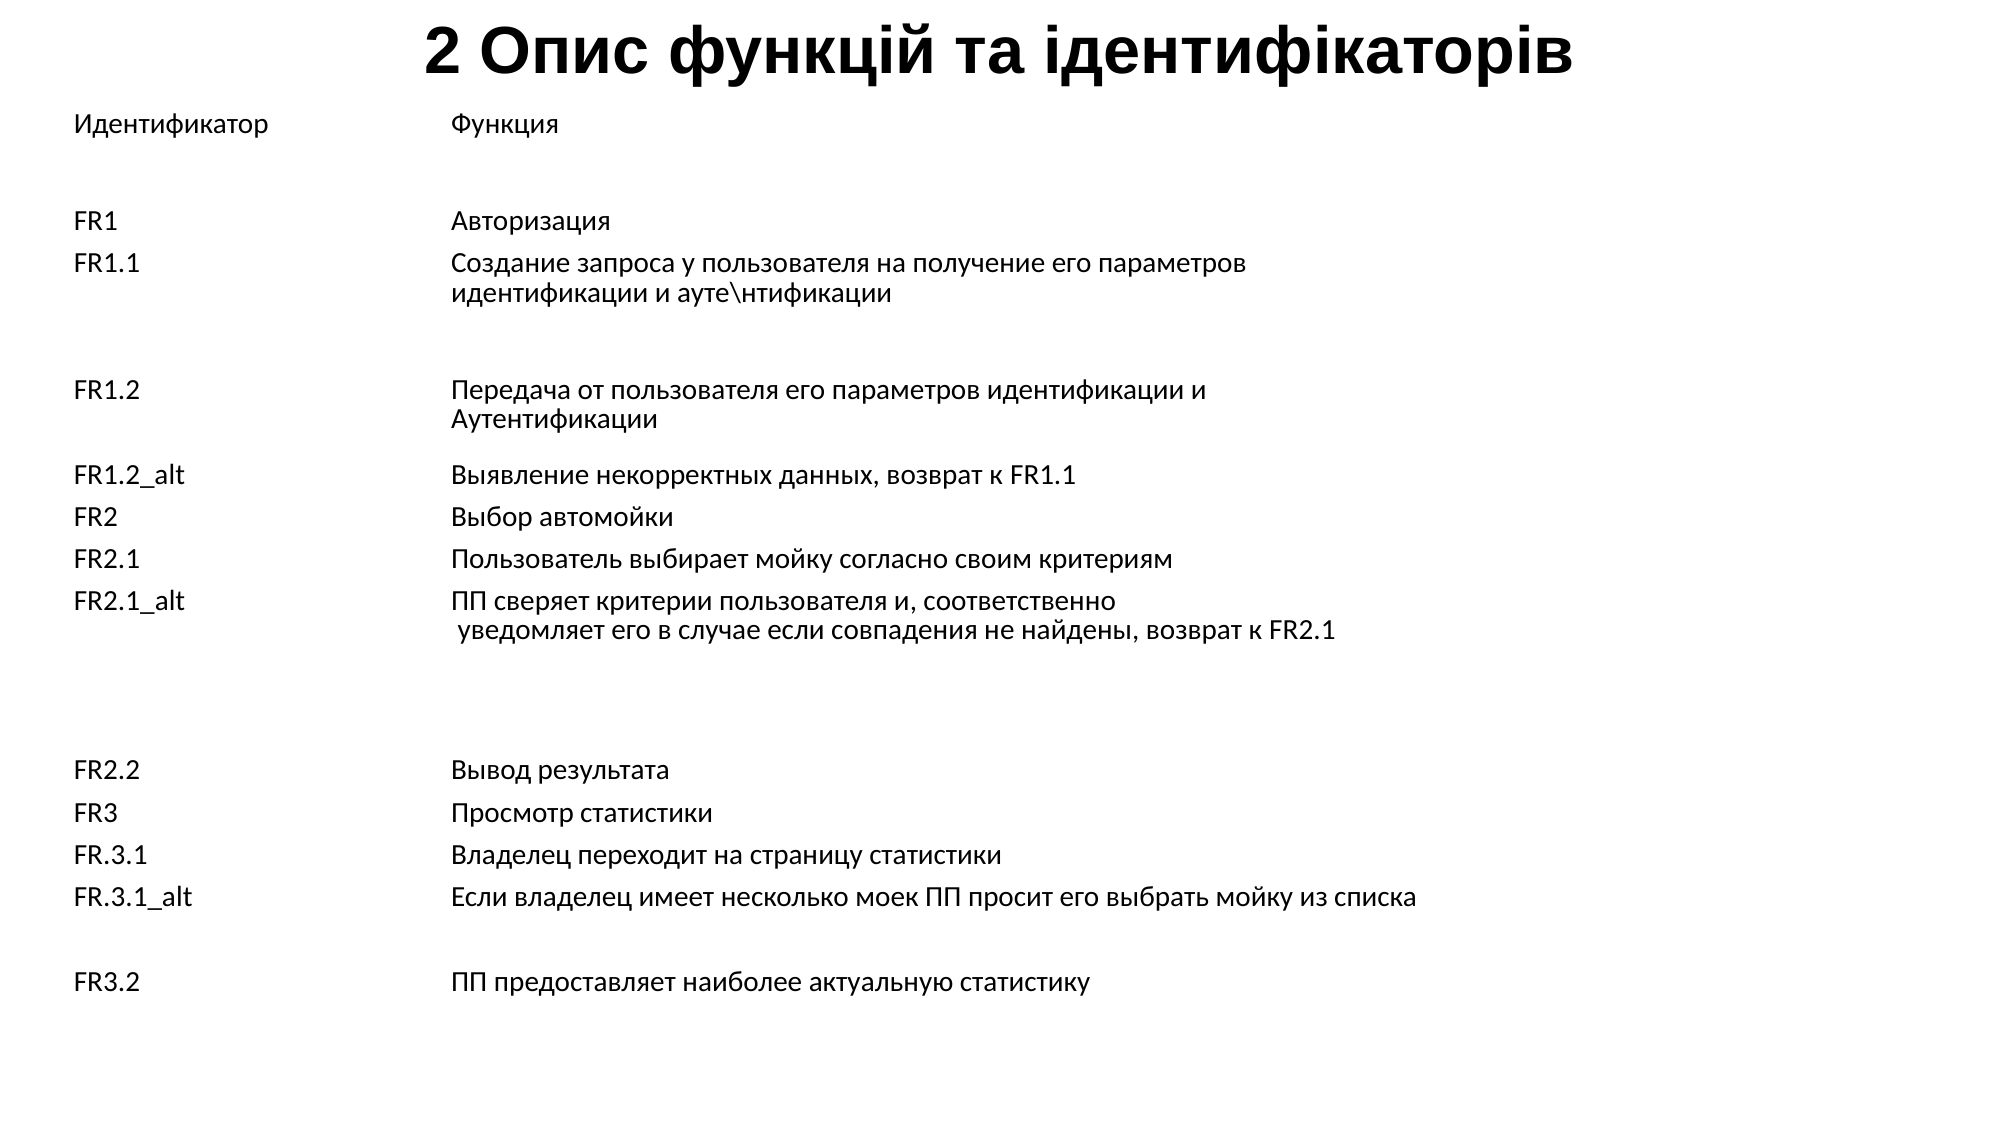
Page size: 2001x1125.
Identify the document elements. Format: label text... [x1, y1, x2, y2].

table_cell FR1.2_alt [62, 462, 440, 504]
table_cell Вывод результата [440, 758, 1925, 800]
table_header Функция [440, 112, 1925, 209]
table_cell FR2 [62, 504, 440, 546]
table_cell FR1 [62, 209, 440, 251]
table_cell FR1.1 [62, 251, 440, 378]
table_cell FR1.2 [62, 378, 440, 462]
table_cell FR2.1 [62, 546, 440, 589]
table_cell Если владелец имеет несколько моек ПП просит его выбрать мойку из списка [440, 884, 1925, 969]
table_cell FR2.1_alt [62, 589, 440, 758]
table_cell Выявление некорректных данных, возврат к FR1.1 [440, 462, 1925, 504]
table_cell Передача от пользователя его параметров идентификации и Аутентификации [440, 378, 1925, 462]
table_cell FR.3.1 [62, 842, 440, 884]
table_cell Авторизация [440, 209, 1925, 251]
text_box 2 Опис функцій та ідентифікаторів [409, 0, 1591, 95]
table_cell Выбор автомойки [440, 504, 1925, 546]
table_cell FR2.2 [62, 758, 440, 800]
table_cell FR.3.1_alt [62, 884, 440, 969]
table_cell Просмотр статистики [440, 800, 1925, 842]
table_cell FR3 [62, 800, 440, 842]
table_cell Создание запроса у пользователя на получение его параметров идентификации и ауте\нтификации [440, 251, 1925, 378]
table_header Идентификатор [62, 112, 440, 209]
table_cell ПП сверяет критерии пользователя и, соответственно уведомляет его в случае если совпадения не найдены, возврат к FR2.1 [440, 589, 1925, 758]
table_cell Пользователь выбирает мойку согласно своим критериям [440, 546, 1925, 589]
table_cell FR3.2 [62, 969, 440, 1053]
table_cell Владелец переходит на страницу статистики [440, 842, 1925, 884]
table_cell ПП предоставляет наиболее актуальную статистику [440, 969, 1925, 1053]
